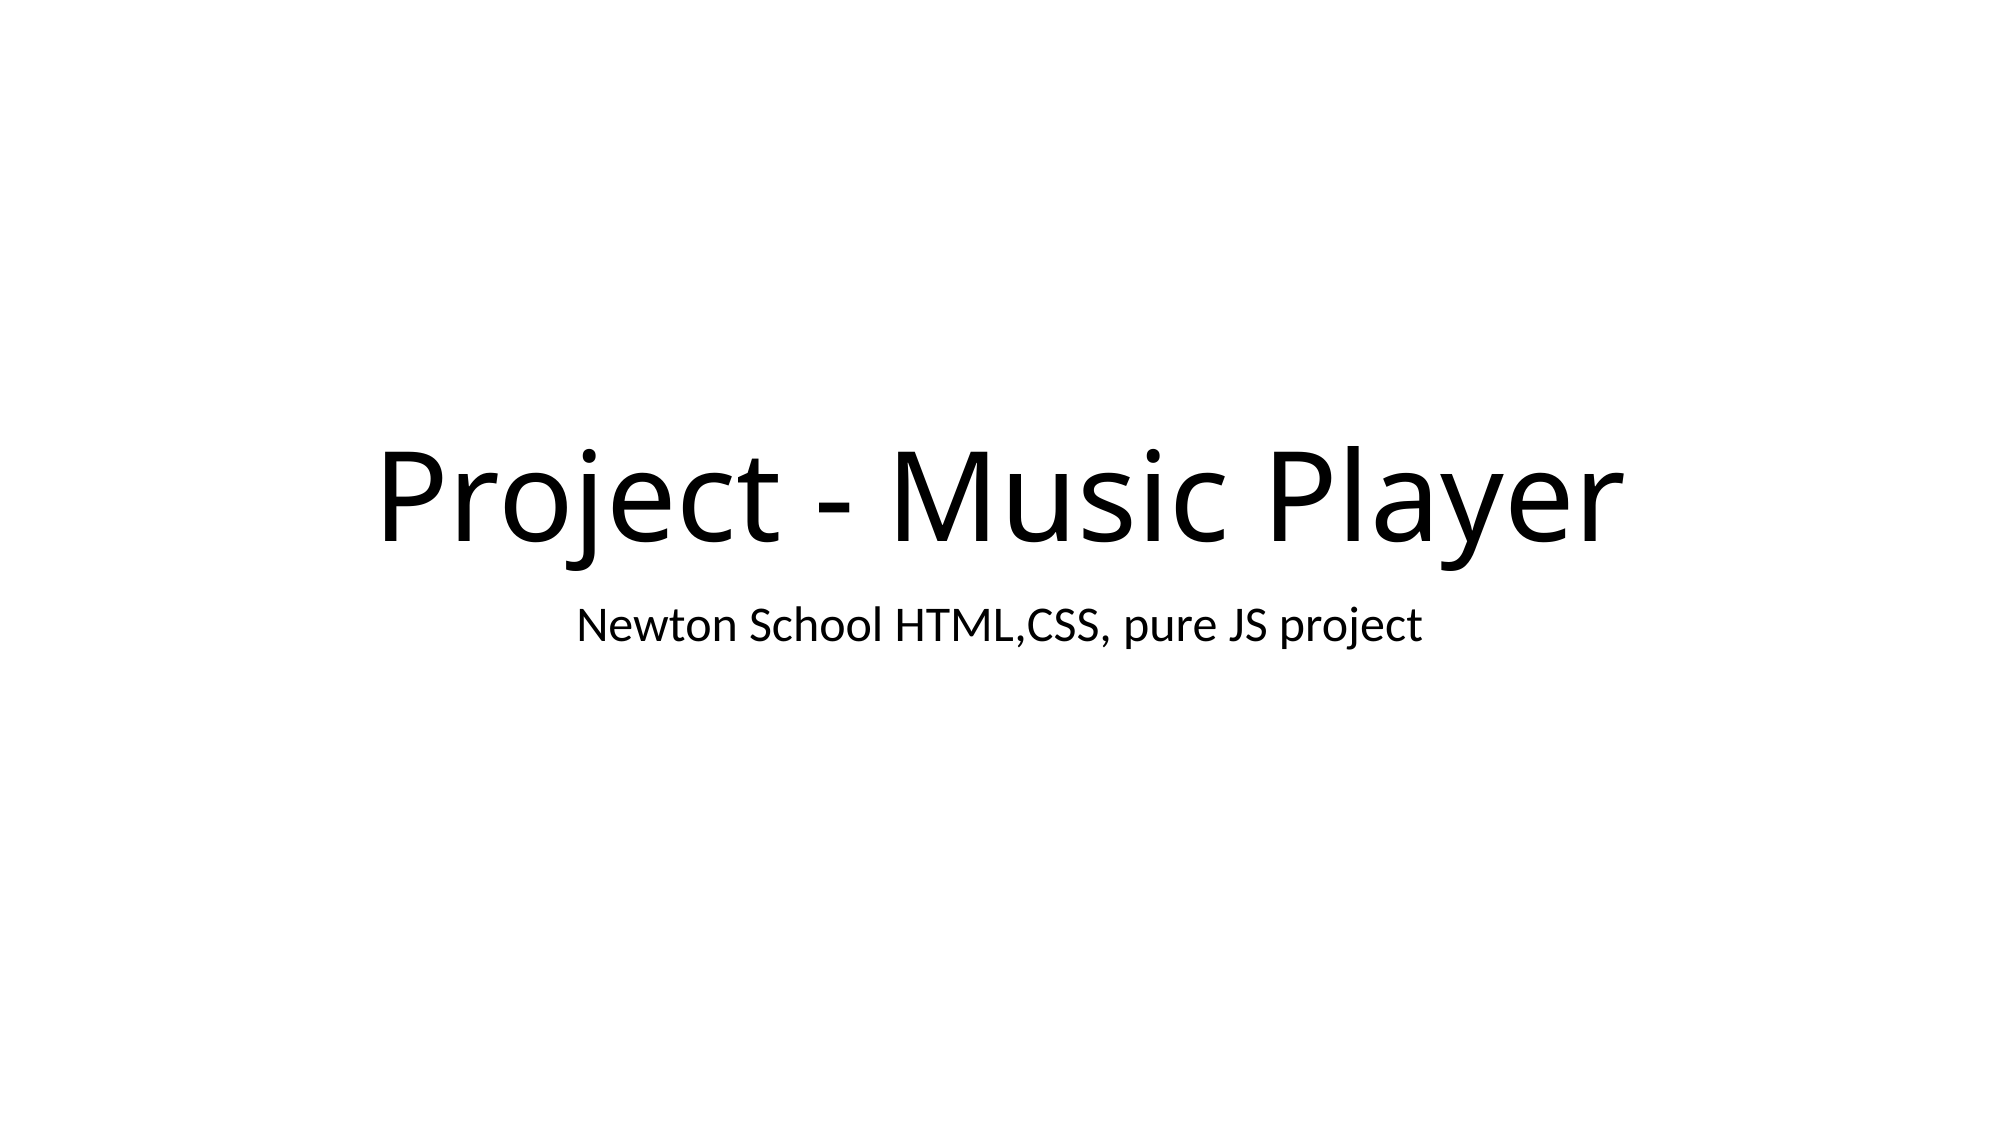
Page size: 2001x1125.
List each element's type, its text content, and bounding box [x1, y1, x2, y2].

title Project - Music Player [249, 184, 1750, 576]
subtitle Newton School HTML,CSS, pure JS project [249, 590, 1750, 863]
